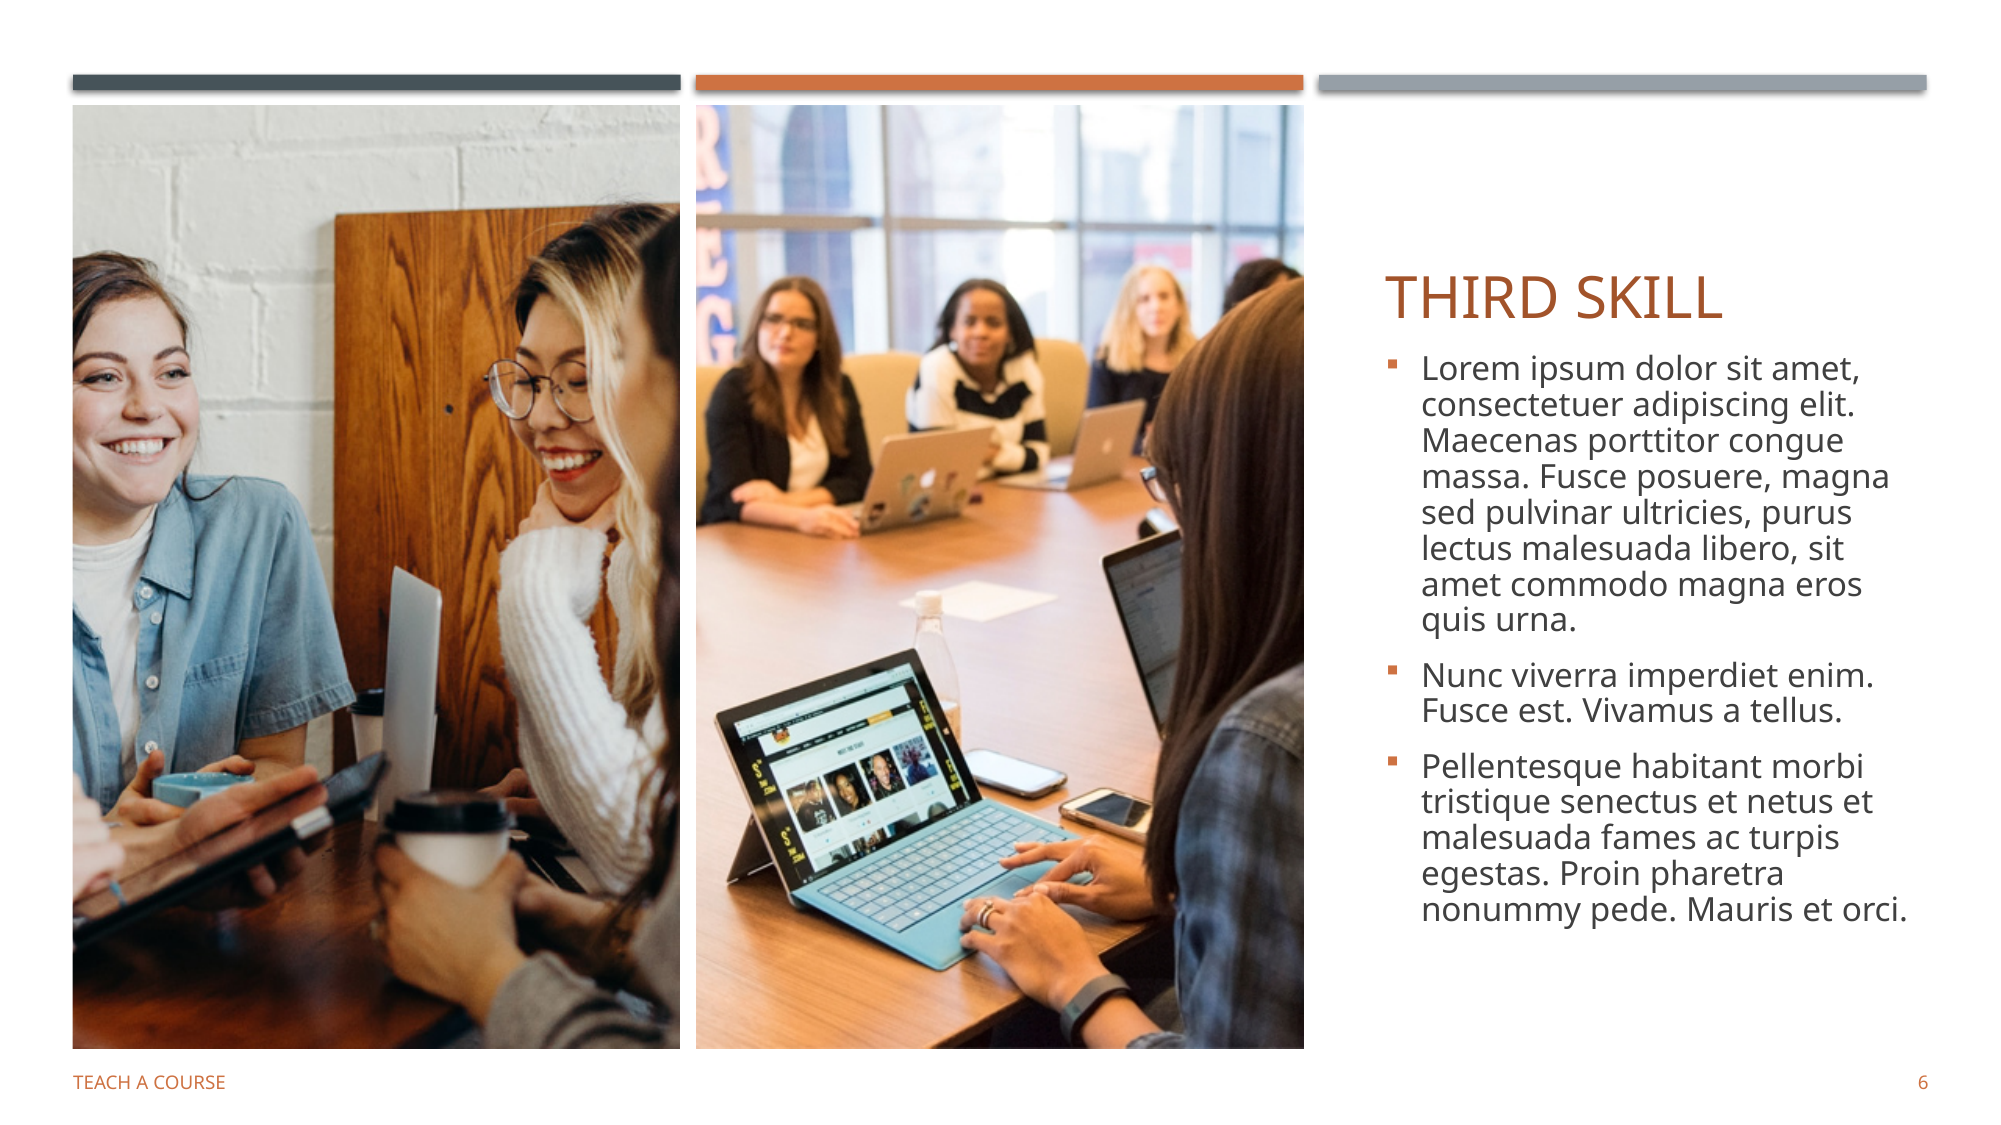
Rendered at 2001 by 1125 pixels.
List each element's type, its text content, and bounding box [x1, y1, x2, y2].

title Third Skill [1370, 75, 1958, 338]
footer Teach a Course [58, 1053, 1177, 1114]
picture [71, 104, 681, 1049]
list Lorem ipsum dolor sit amet, consectetuer adipiscing elit. Maecenas porttitor congue massa. Fusce posuere, magna sed pulvinar ultricies, purus lectus malesuada libero, sit amet commodo magna eros quis urna. Nunc viverra imperdiet enim. Fusce est. Vivamus a tellus. Pellentesque habitant morbi tristique senectus et netus et malesuada fames ac turpis egestas. Proin pharetra nonummy pede. Mauris et orci. [1370, 318, 1928, 963]
picture [695, 104, 1305, 1049]
slide_number 6 [1770, 1053, 1944, 1114]
